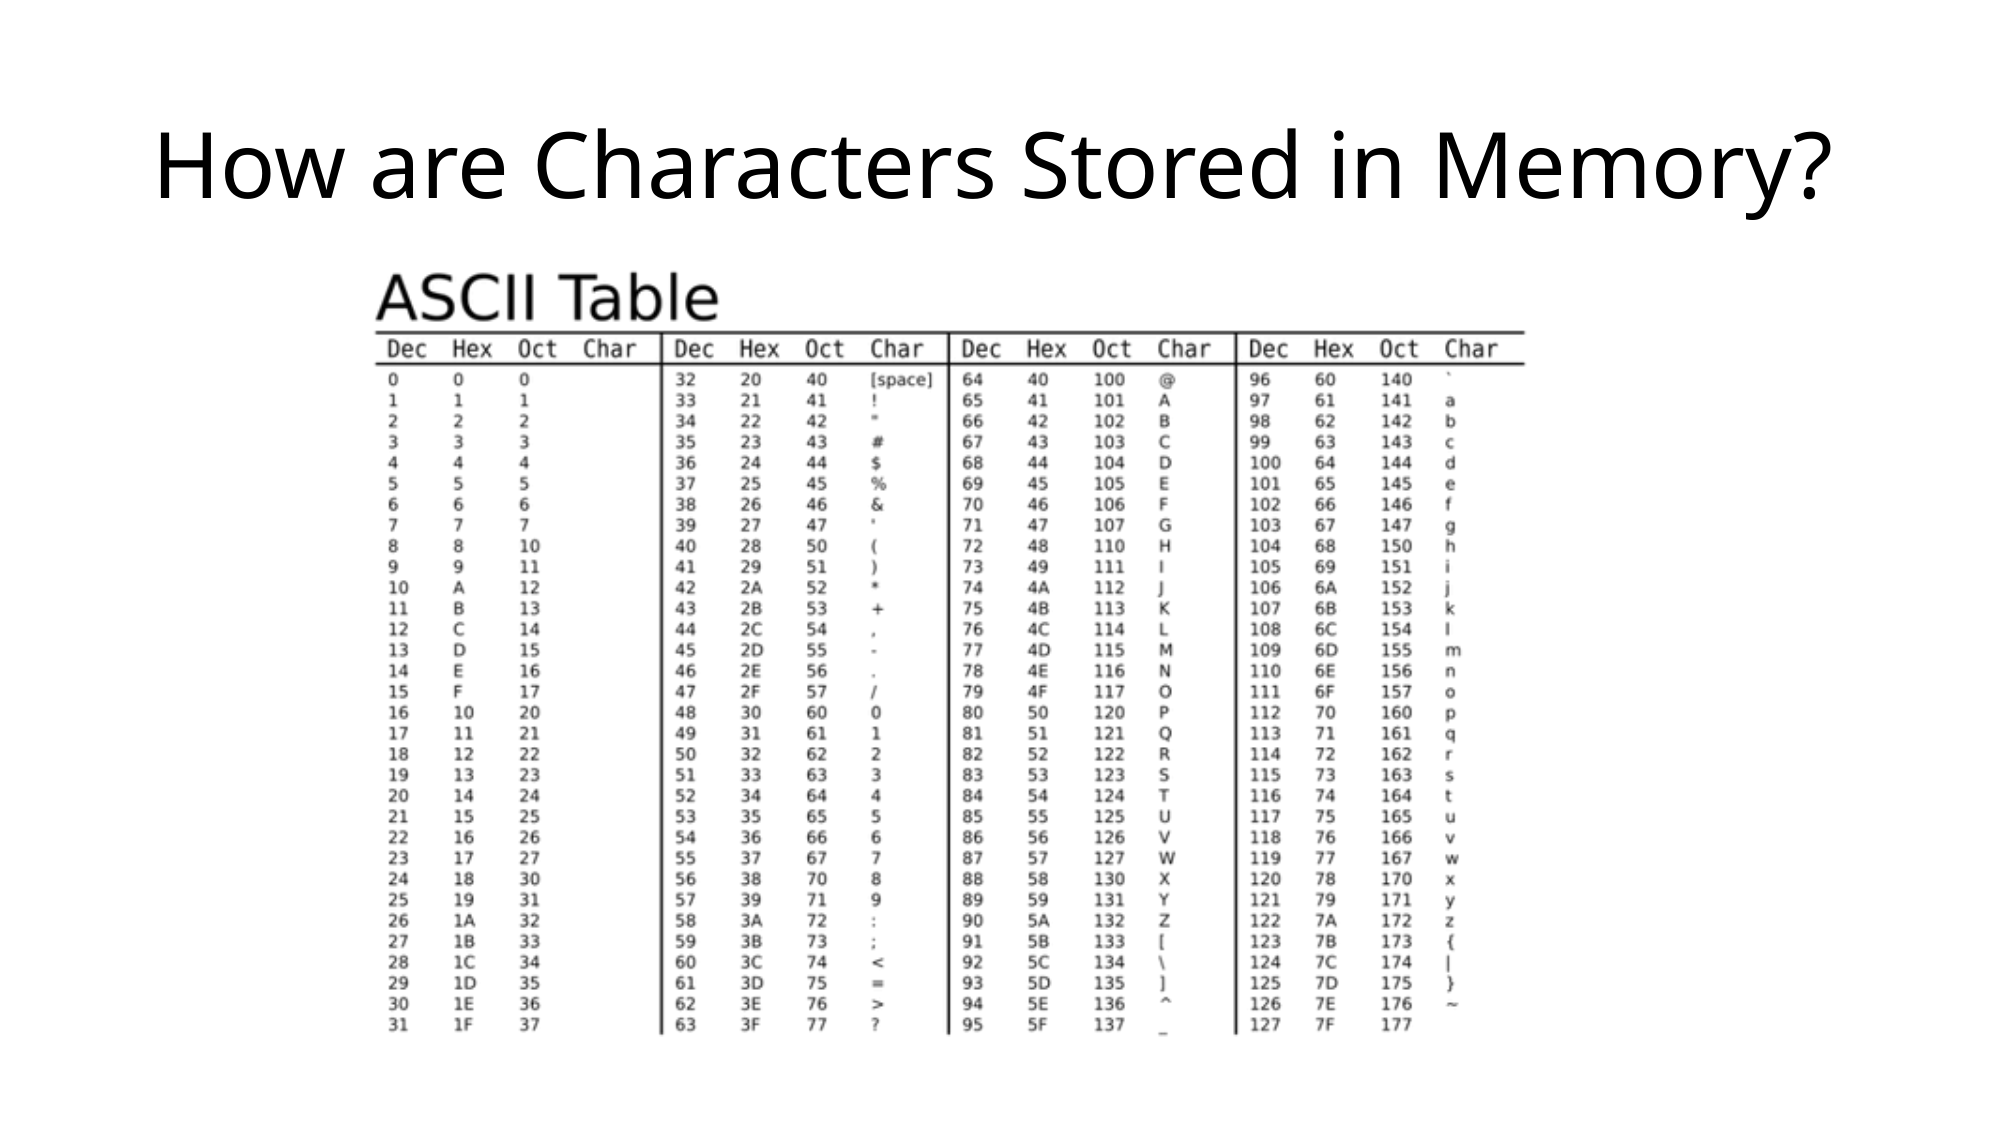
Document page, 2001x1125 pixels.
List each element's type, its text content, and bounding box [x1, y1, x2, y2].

title How are Characters Stored in Memory? [137, 59, 1863, 278]
picture [349, 230, 1551, 1066]
